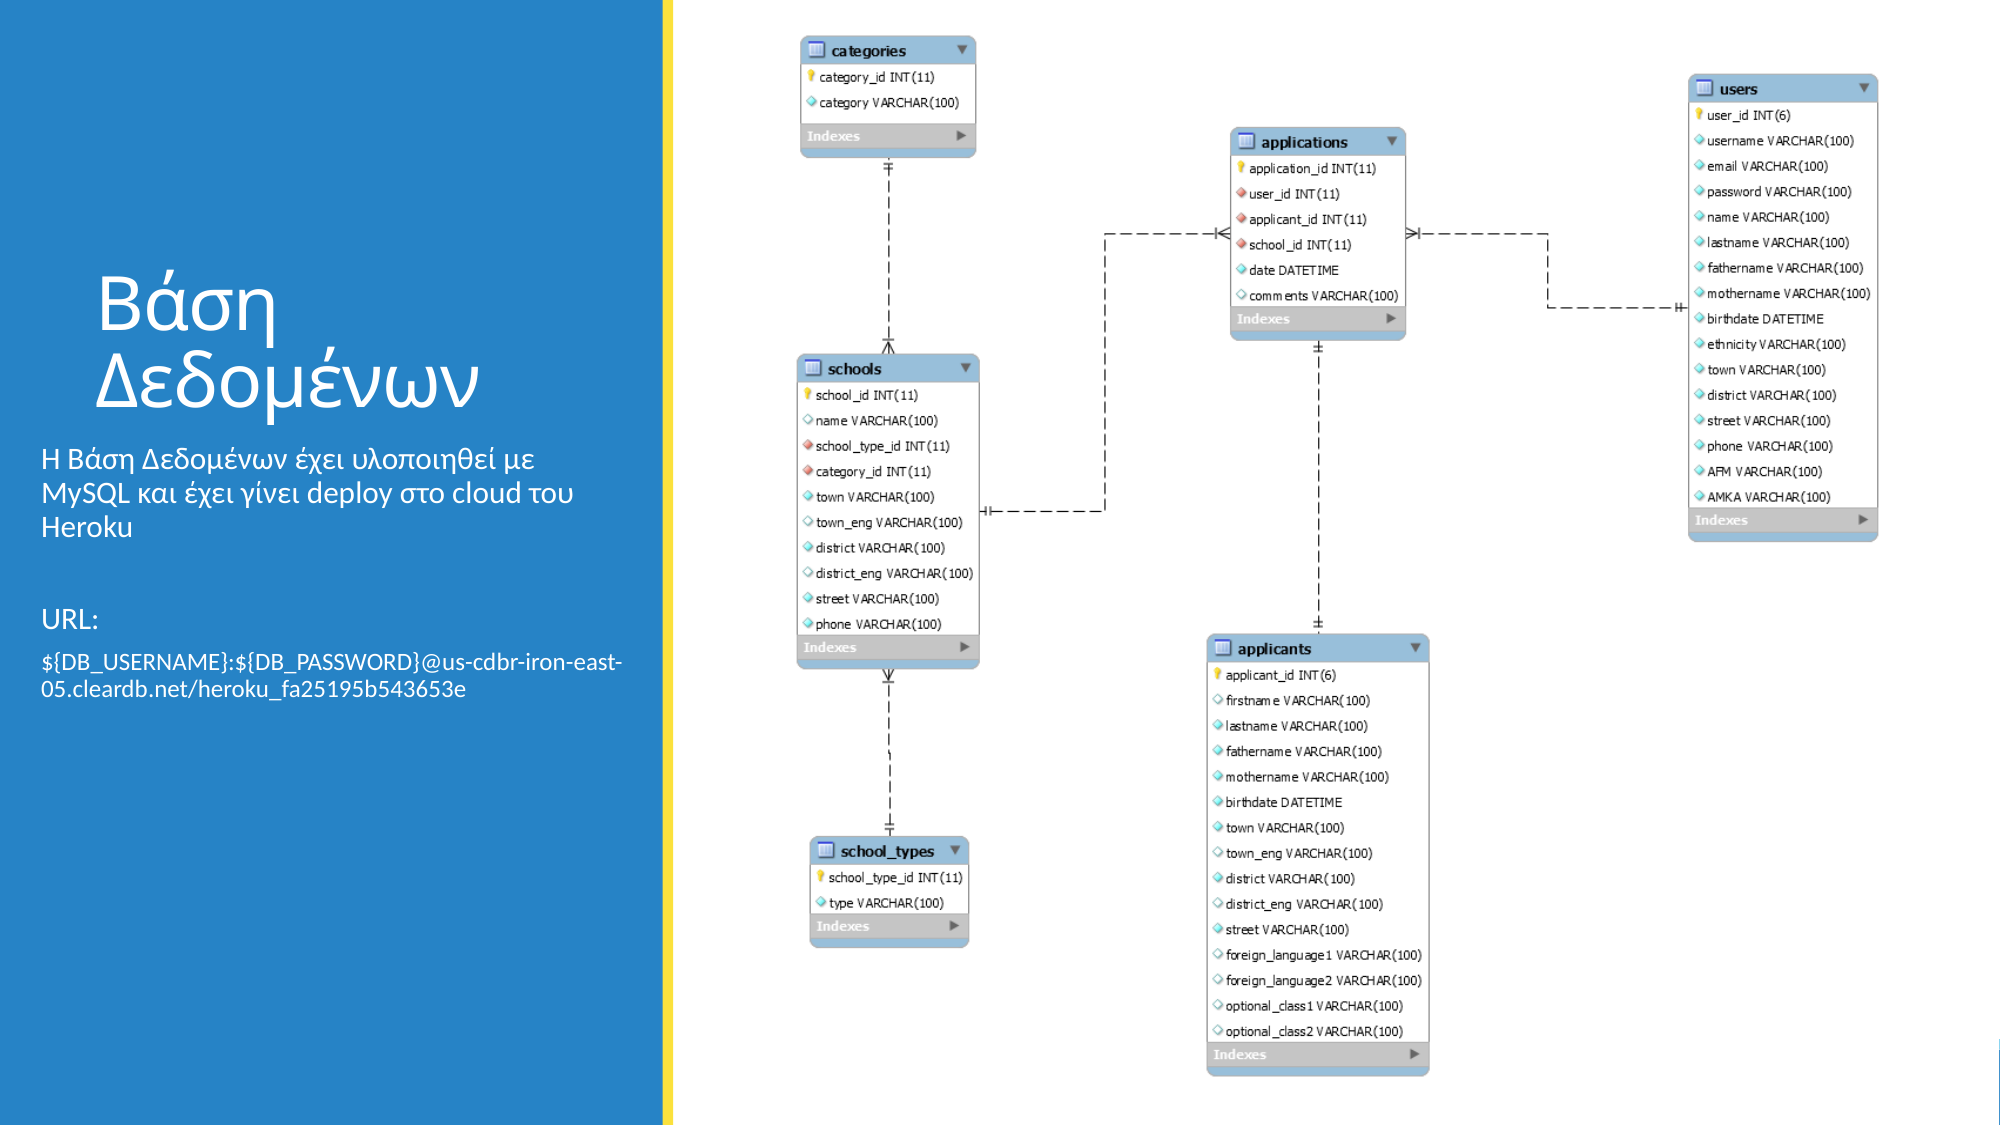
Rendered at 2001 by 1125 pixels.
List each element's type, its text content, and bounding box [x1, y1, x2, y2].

text_box Η Βάση Δεδομένων έχει υλοποιηθεί με MySQL και έχει γίνει deploy στο cloud του Heroku URL: ${DB_USERNAME}:${DB_PASSWORD}@us-cdbr-iron-east-05.cleardb.net/heroku_fa25195b543653e [40, 435, 634, 983]
text_box Βάση Δεδομένων [80, 84, 587, 430]
picture [784, 23, 1890, 1087]
text_box [674, 0, 2000, 1125]
text_box [661, 0, 674, 282]
text_box [661, 296, 674, 1125]
text_box [0, 0, 661, 1125]
